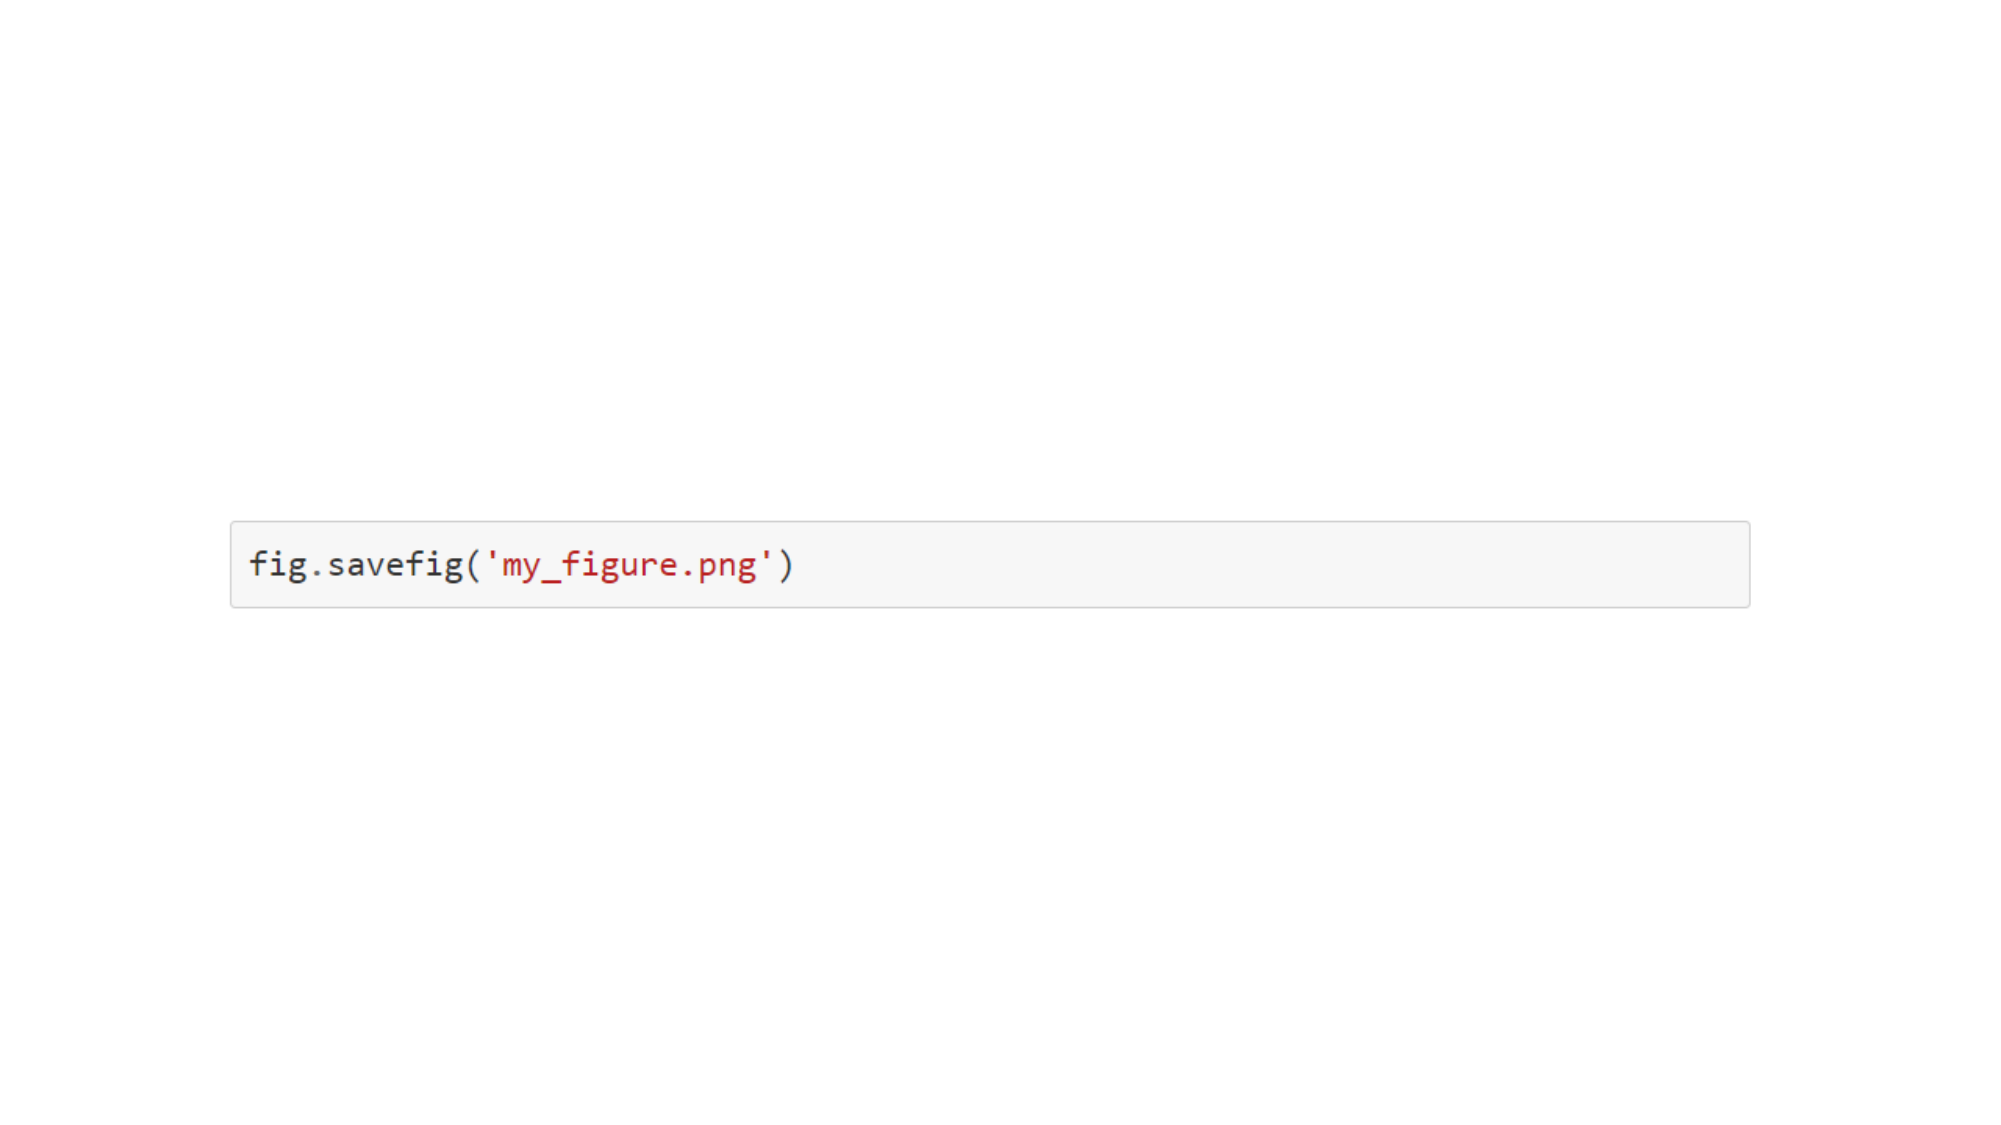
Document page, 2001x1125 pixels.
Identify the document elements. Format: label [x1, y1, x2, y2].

picture [224, 496, 1776, 629]
